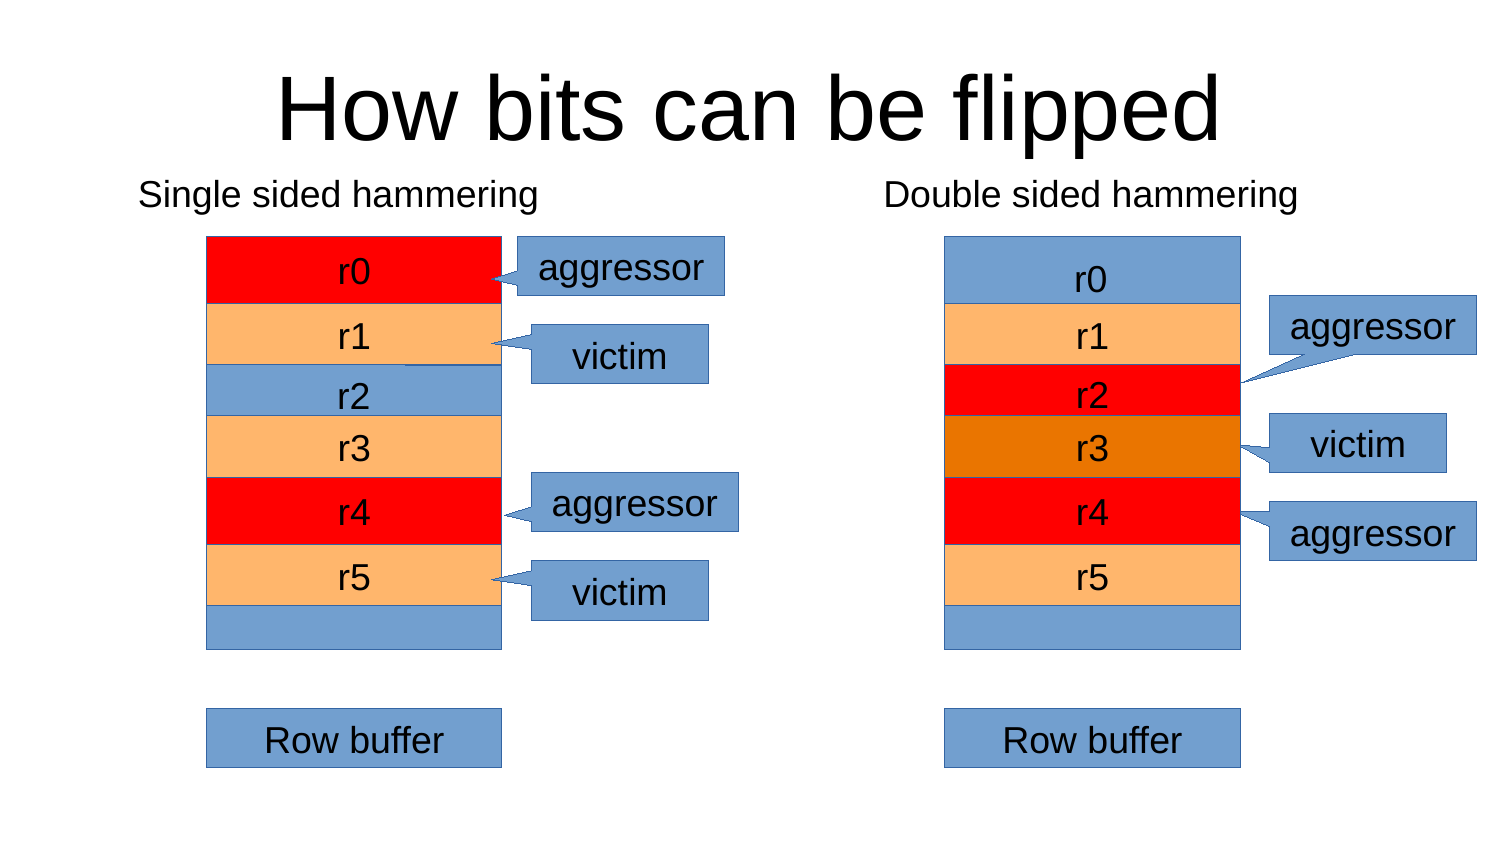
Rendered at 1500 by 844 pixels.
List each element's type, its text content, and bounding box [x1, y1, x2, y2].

text_box victim [508, 324, 709, 384]
text_box How bits can be flipped [74, 33, 1425, 175]
text_box aggressor [1246, 295, 1477, 382]
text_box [206, 235, 503, 768]
text_box Single sided hammering [123, 162, 554, 220]
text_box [944, 235, 1241, 768]
text_box aggressor [508, 472, 739, 532]
text_box victim [508, 560, 709, 621]
text_box aggressor [1246, 501, 1477, 561]
text_box Double sided hammering [868, 162, 1314, 220]
text_box victim [1246, 413, 1447, 473]
text_box aggressor [508, 236, 725, 296]
